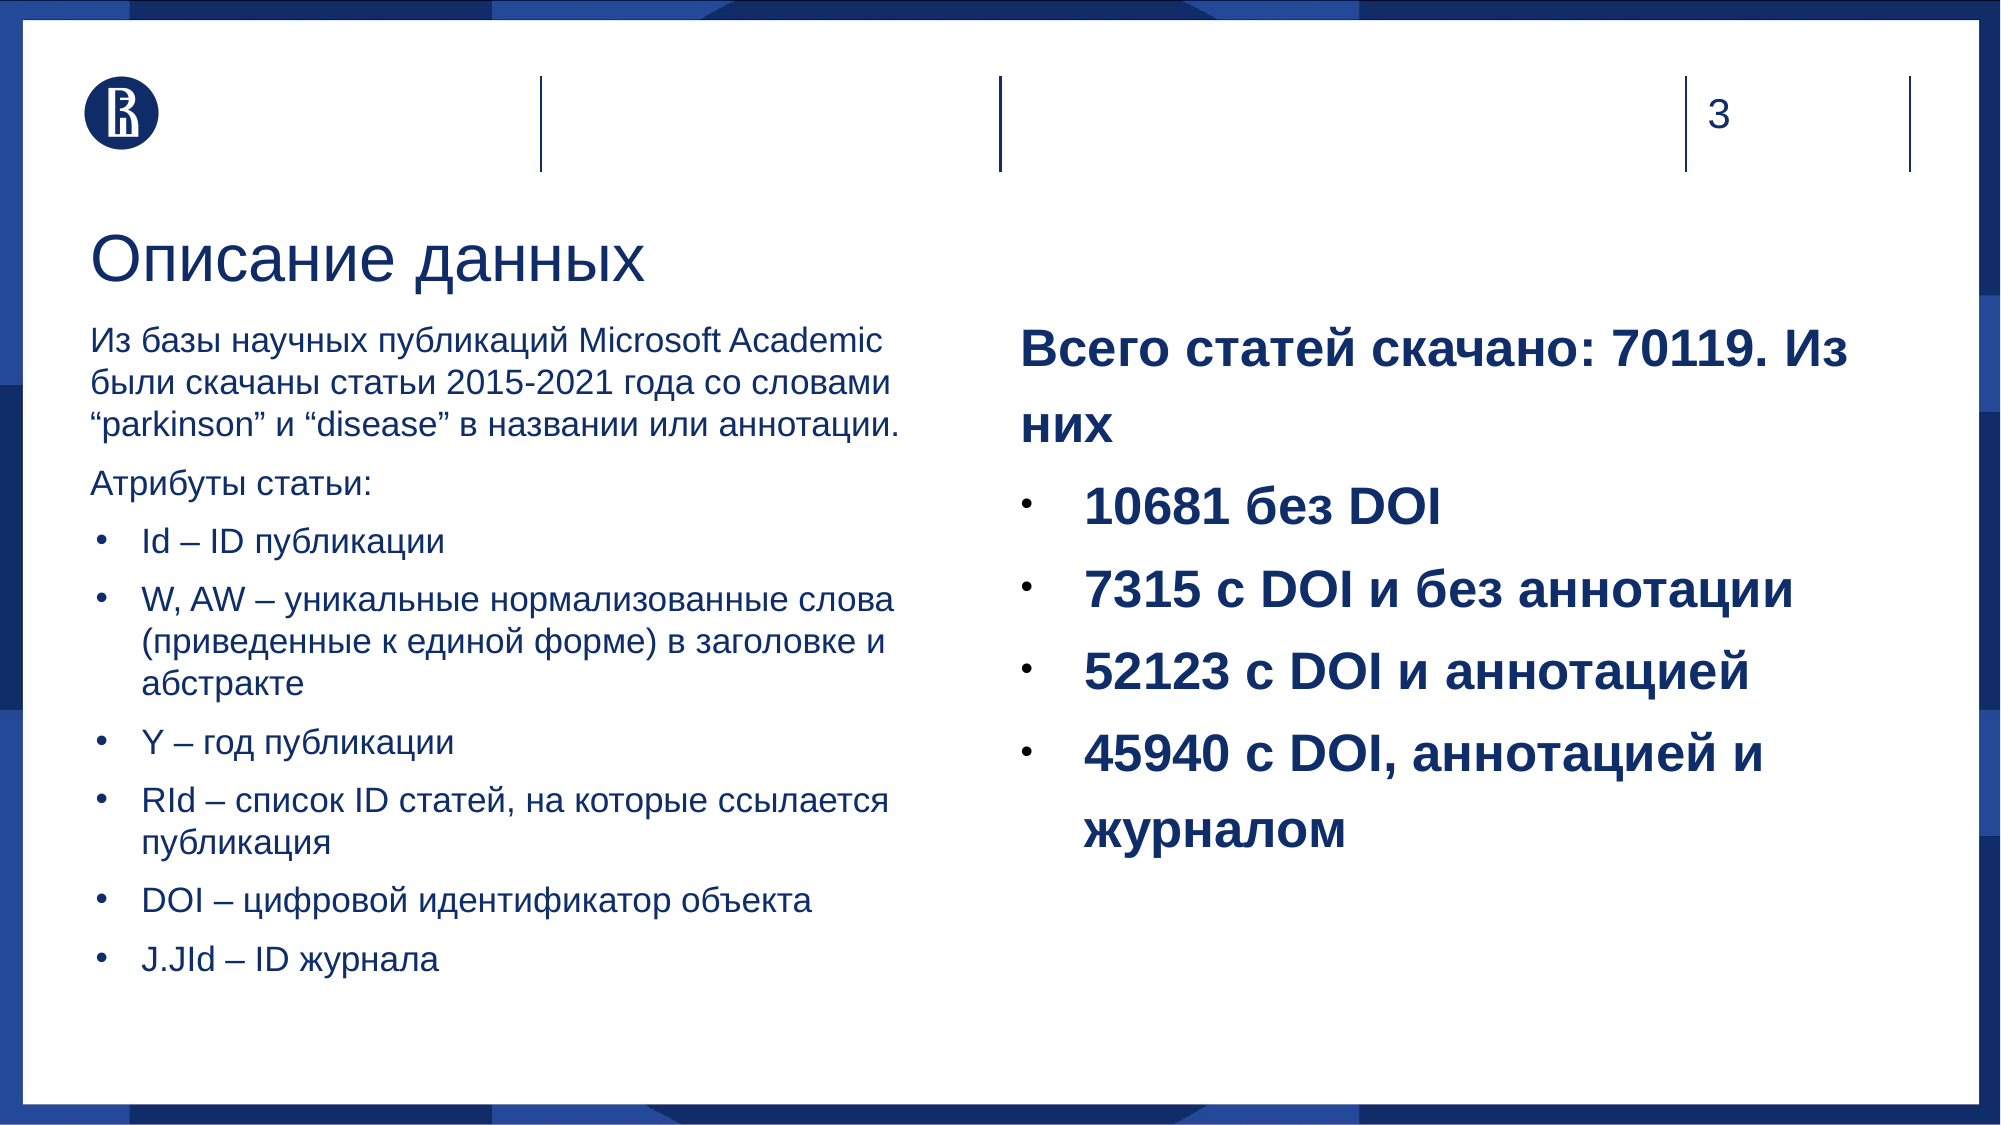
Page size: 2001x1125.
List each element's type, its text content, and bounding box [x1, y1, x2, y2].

picture [0, 0, 2001, 1125]
list Всего статей скачано: 70119. Из них 10681 без DOI 7315 с DOI и без аннотации 52123 с DOI и аннотацией 45940 с DOI, аннотацией и журналом [1020, 301, 1904, 868]
title Описание данных [89, 214, 870, 317]
list Из базы научных публикаций Microsoft Academic были скачаны статьи 2015-2021 года со словами “parkinson” и “disease” в названии или аннотации. Атрибуты статьи: Id – ID публикации W, AW – уникальные нормализованные слова (приведенные к единой форме) в заголовке и абстракте Y – год публикации RId – список ID статей, на которые ссылается публикация DOI – цифровой идентификатор объекта J.JId – ID журнала [89, 317, 908, 1031]
